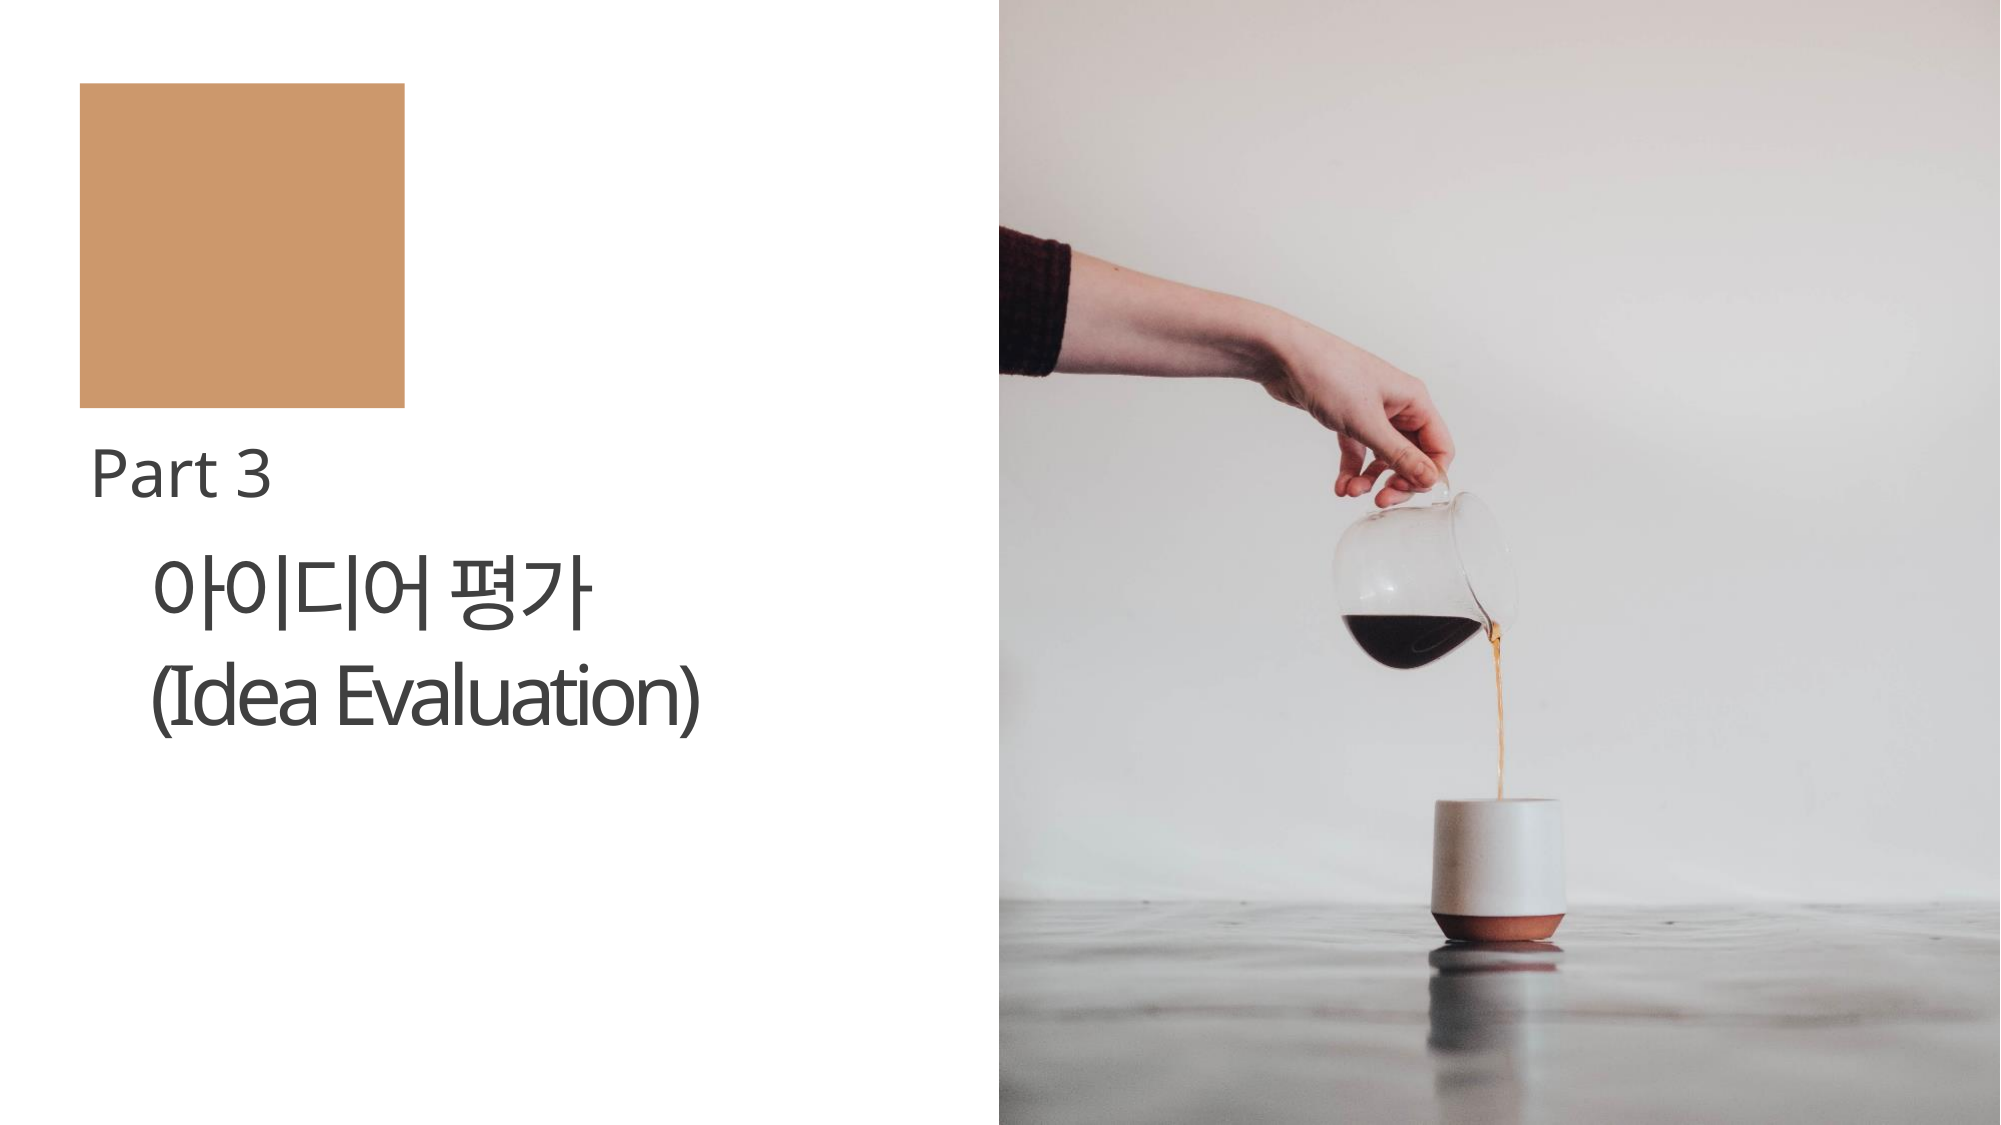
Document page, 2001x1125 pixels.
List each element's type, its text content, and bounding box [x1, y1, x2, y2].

text_box 아이디어 평가 (Idea Evaluation) [135, 534, 719, 749]
picture [999, 0, 2000, 1125]
text_box Part 3 [74, 423, 346, 518]
text_box [79, 82, 406, 409]
